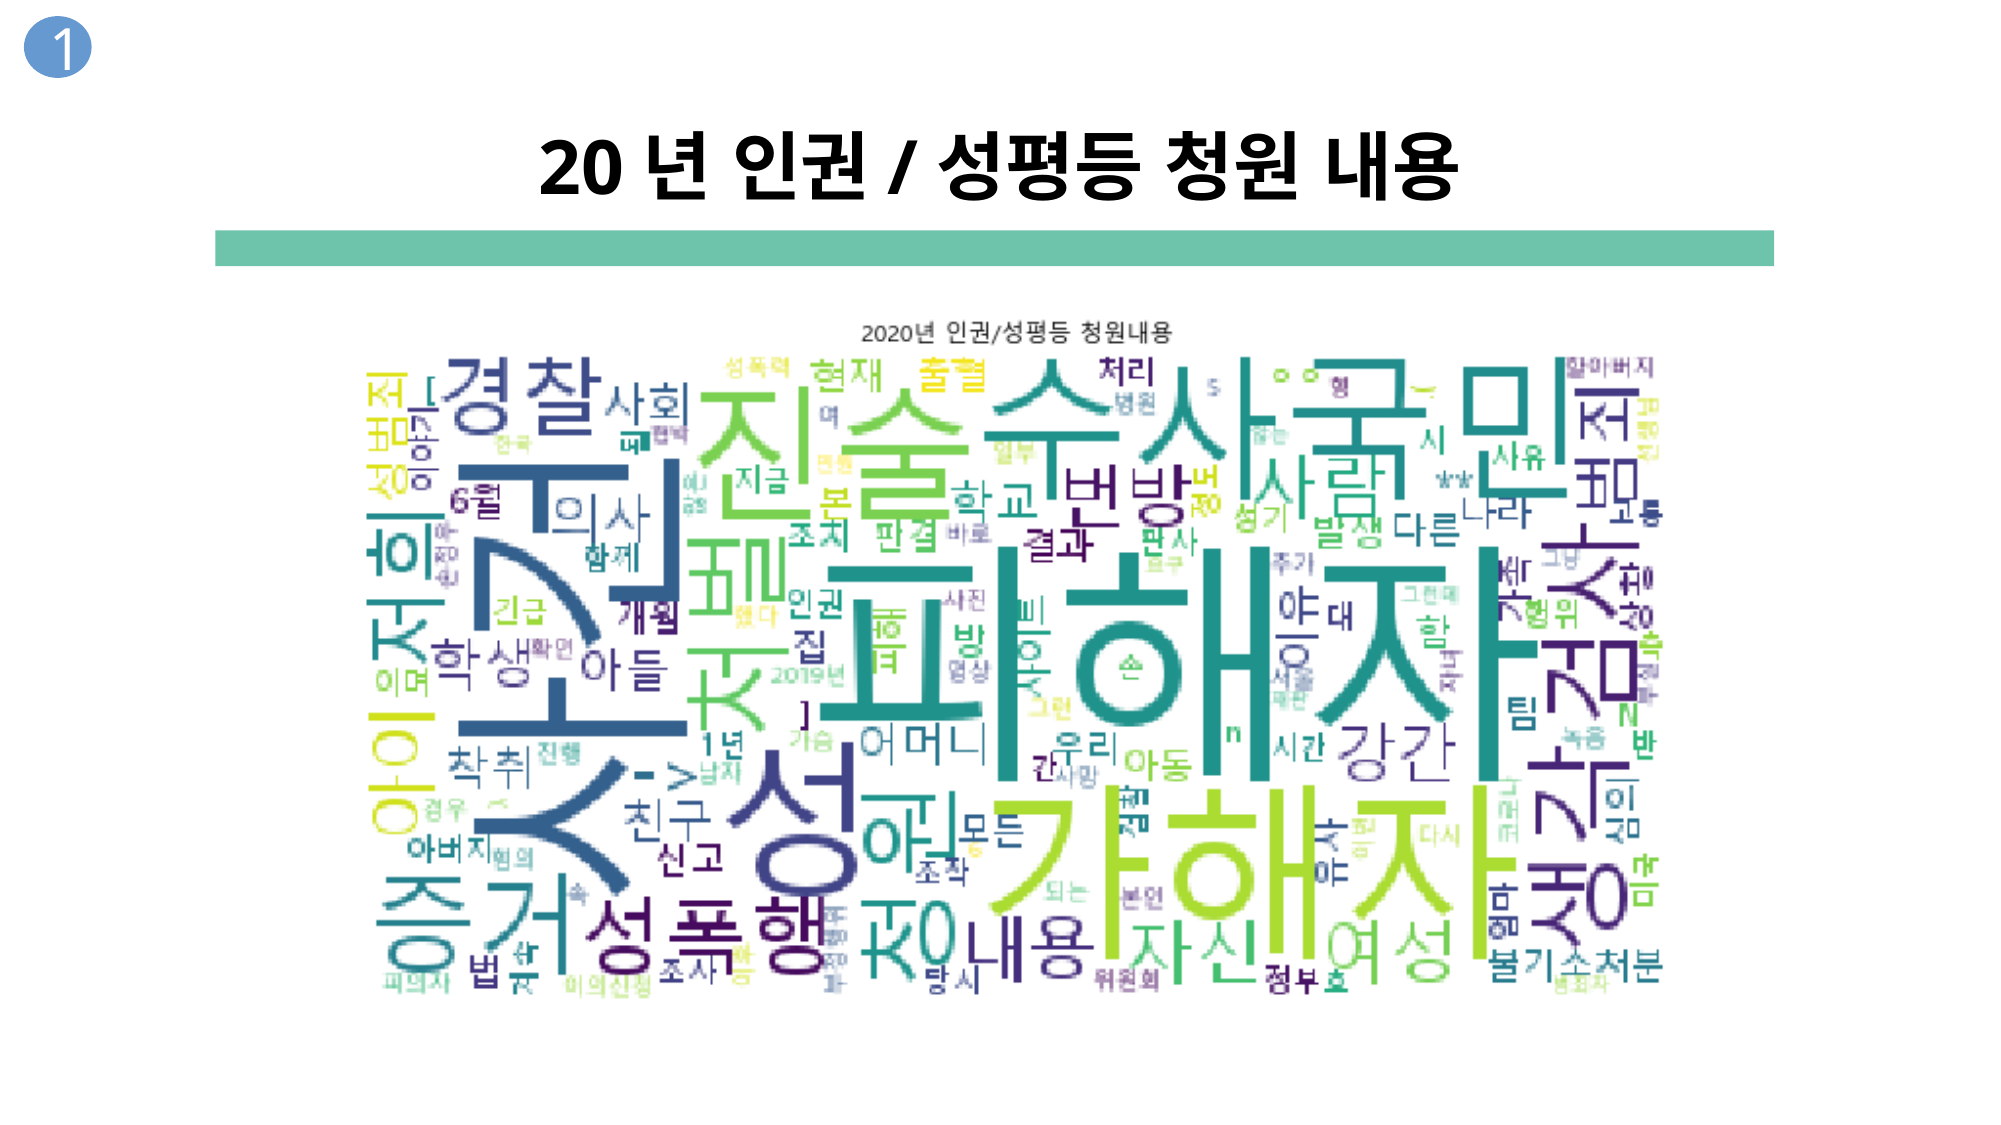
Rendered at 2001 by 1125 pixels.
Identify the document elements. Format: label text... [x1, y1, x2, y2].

text_box 1 [23, 16, 92, 78]
text_box 20년 인권/성평등 청원 내용 [425, 10, 1575, 218]
text_box [215, 230, 1775, 267]
picture [305, 278, 1695, 1016]
text_box [249, 0, 1750, 207]
